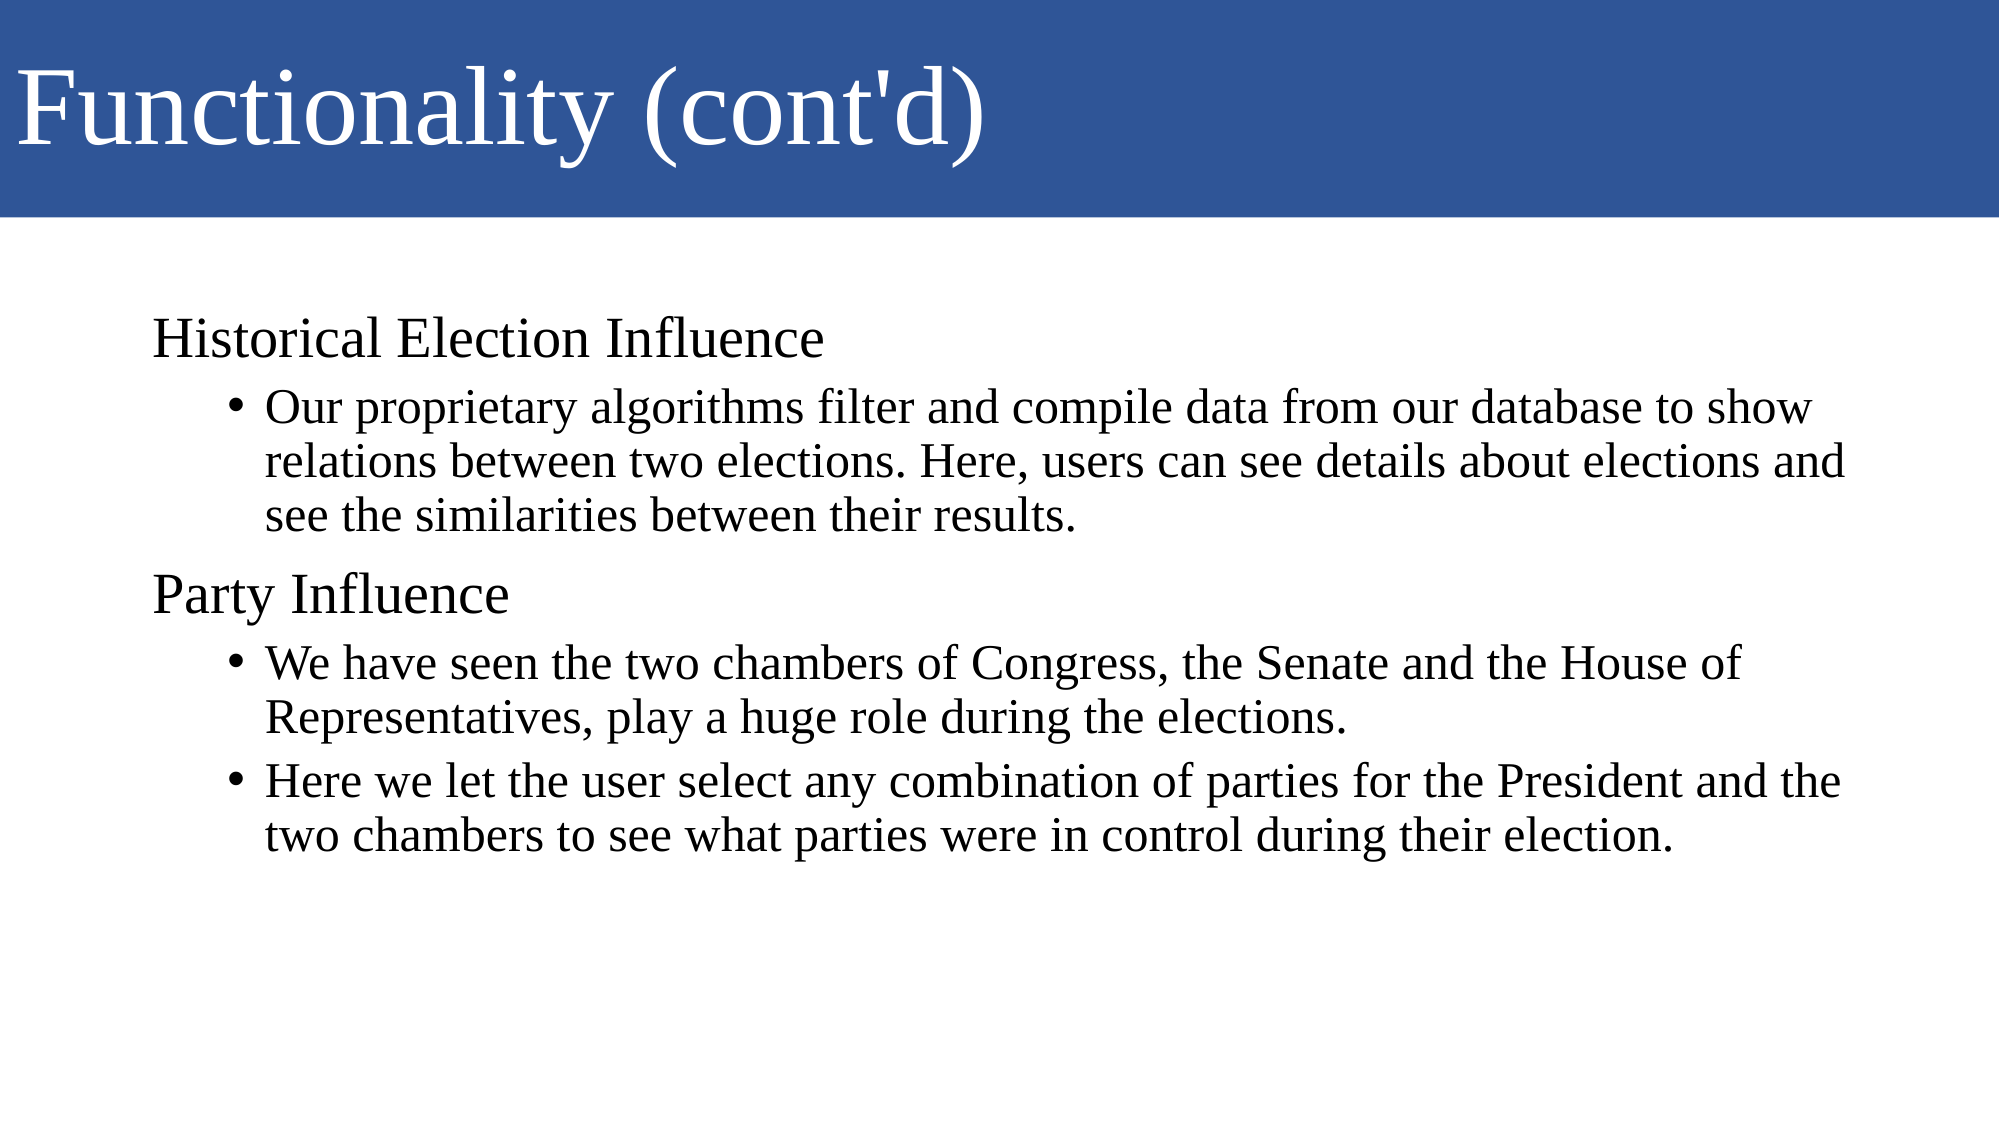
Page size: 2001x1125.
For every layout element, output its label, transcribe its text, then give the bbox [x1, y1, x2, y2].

list Historical Election Influence Our proprietary algorithms filter and compile data from our database to show relations between two elections. Here, users can see details about elections and see the similarities between their results. Party Influence We have seen the two chambers of Congress, the Senate and the House of Representatives, play a huge role during the elections. Here we let the user select any combination of parties for the President and the two chambers to see what parties were in control during their election. [137, 299, 1863, 1014]
title Functionality (cont'd) [0, 0, 1999, 218]
